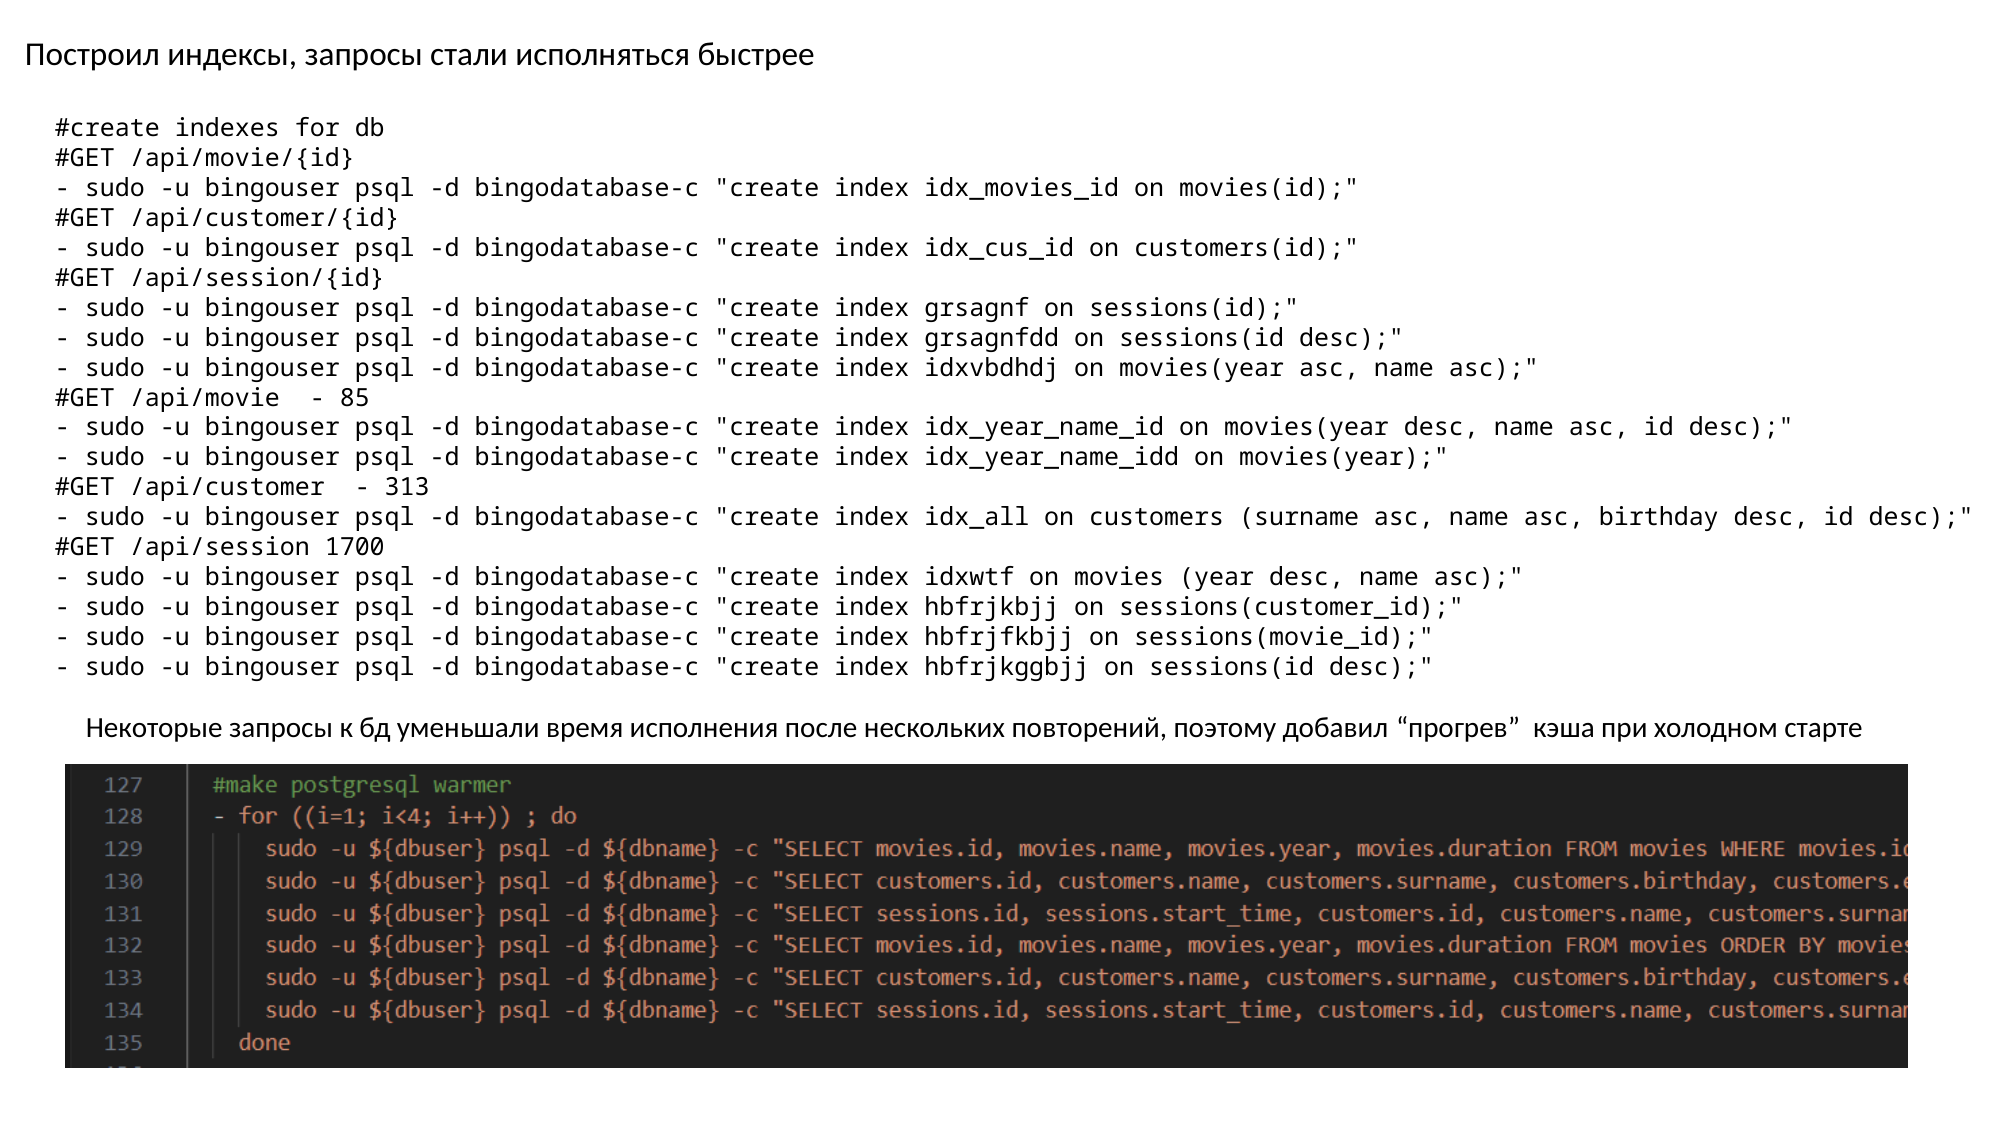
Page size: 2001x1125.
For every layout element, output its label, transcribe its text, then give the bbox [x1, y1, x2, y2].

picture [65, 764, 1908, 1068]
text_box Построил индексы, запросы стали исполняться быстрее #create indexes for db #GET /api/movie/{id} - sudo -u bingouser psql -d bingodatabase-c "create index idx_movies_id on movies(id);" #GET /api/customer/{id} - sudo -u bingouser psql -d bingodatabase-c "create index idx_cus_id on customers(id);" #GET /api/session/{id} - sudo -u bingouser psql -d bingodatabase-c "create index grsagnf on sessions(id);" - sudo -u bingouser psql -d bingodatabase-c "create index grsagnfdd on sessions(id desc);" - sudo -u bingouser psql -d bingodatabase-c "create index idxvbdhdj on movies(year asc, name asc);" #GET /api/movie - 85 - sudo -u bingouser psql -d bingodatabase-c "create index idx_year_name_id on movies(year desc, name asc, id desc);" - sudo -u bingouser psql -d bingodatabase-c "create index idx_year_name_idd on movies(year);" #GET /api/customer - 313 - sudo -u bingouser psql -d bingodatabase-c "create index idx_all on customers (surname asc, name asc, birthday desc, id desc);" #GET /api/session 1700 - sudo -u bingouser psql -d bingodatabase-c "create index idxwtf on movies (year desc, name asc);" - sudo -u bingouser psql -d bingodatabase-c "create index hbfrjkbjj on sessions(customer_id);" - sudo -u bingouser psql -d bingodatabase-c "create index hbfrjfkbjj on sessions(movie_id);" - sudo -u bingouser psql -d bingodatabase-c "create index hbfrjkggbjj on sessions(id desc);" [10, 24, 1990, 718]
text_box Некоторые запросы к бд уменьшали время исполнения после нескольких повторений, поэтому добавил “прогрев” кэша при холодном старте [70, 700, 1878, 764]
